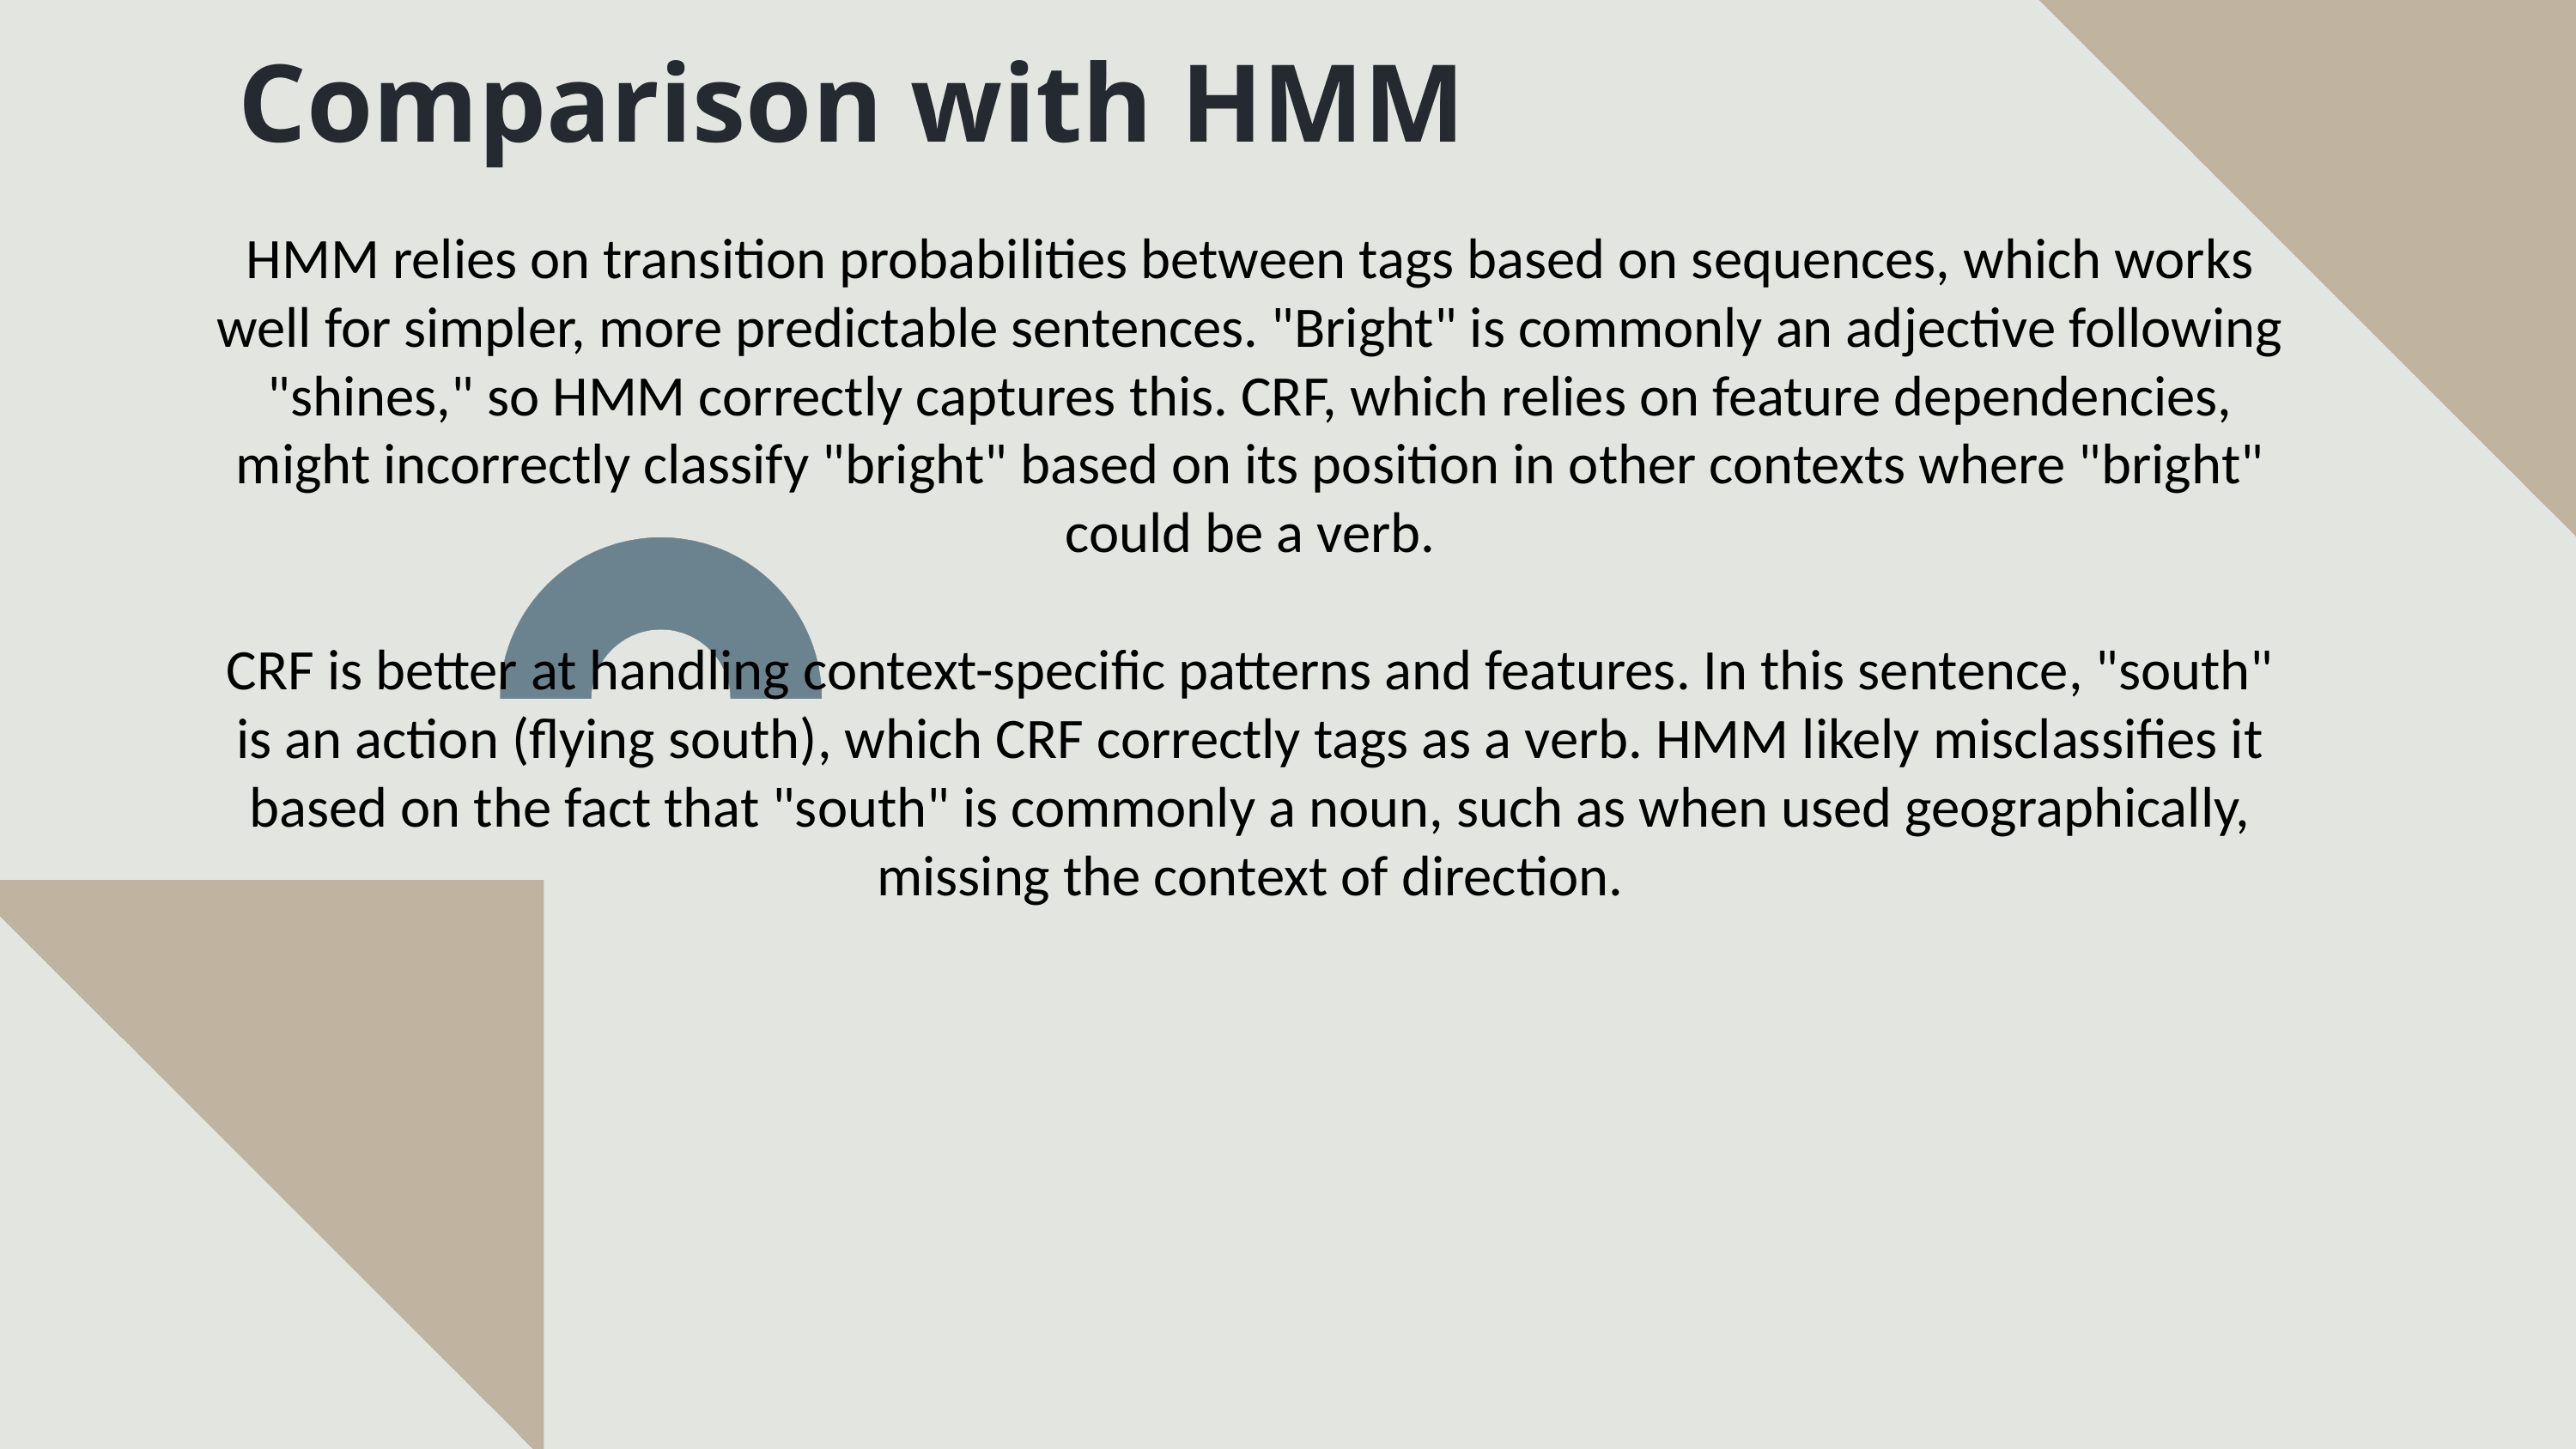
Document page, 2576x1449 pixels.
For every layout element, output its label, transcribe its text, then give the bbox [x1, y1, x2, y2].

text_box [0, 880, 544, 1449]
subtitle HMM relies on transition probabilities between tags based on sequences, which works well for simpler, more predictable sentences. "Bright" is commonly an adjective following "shines," so HMM correctly captures this. CRF, which relies on feature dependencies, might incorrectly classify "bright" based on its position in other contexts where "bright" could be a verb. CRF is better at handling context-specific patterns and features. In this sentence, "south" is an action (flying south), which CRF correctly tags as a verb. HMM likely misclassifies it based on the fact that "south" is commonly a noun, such as when used geographically, missing the context of direction. [193, 214, 2308, 972]
text_box [2021, 0, 2576, 562]
text_box Comparison with HMM [64, 32, 1641, 164]
